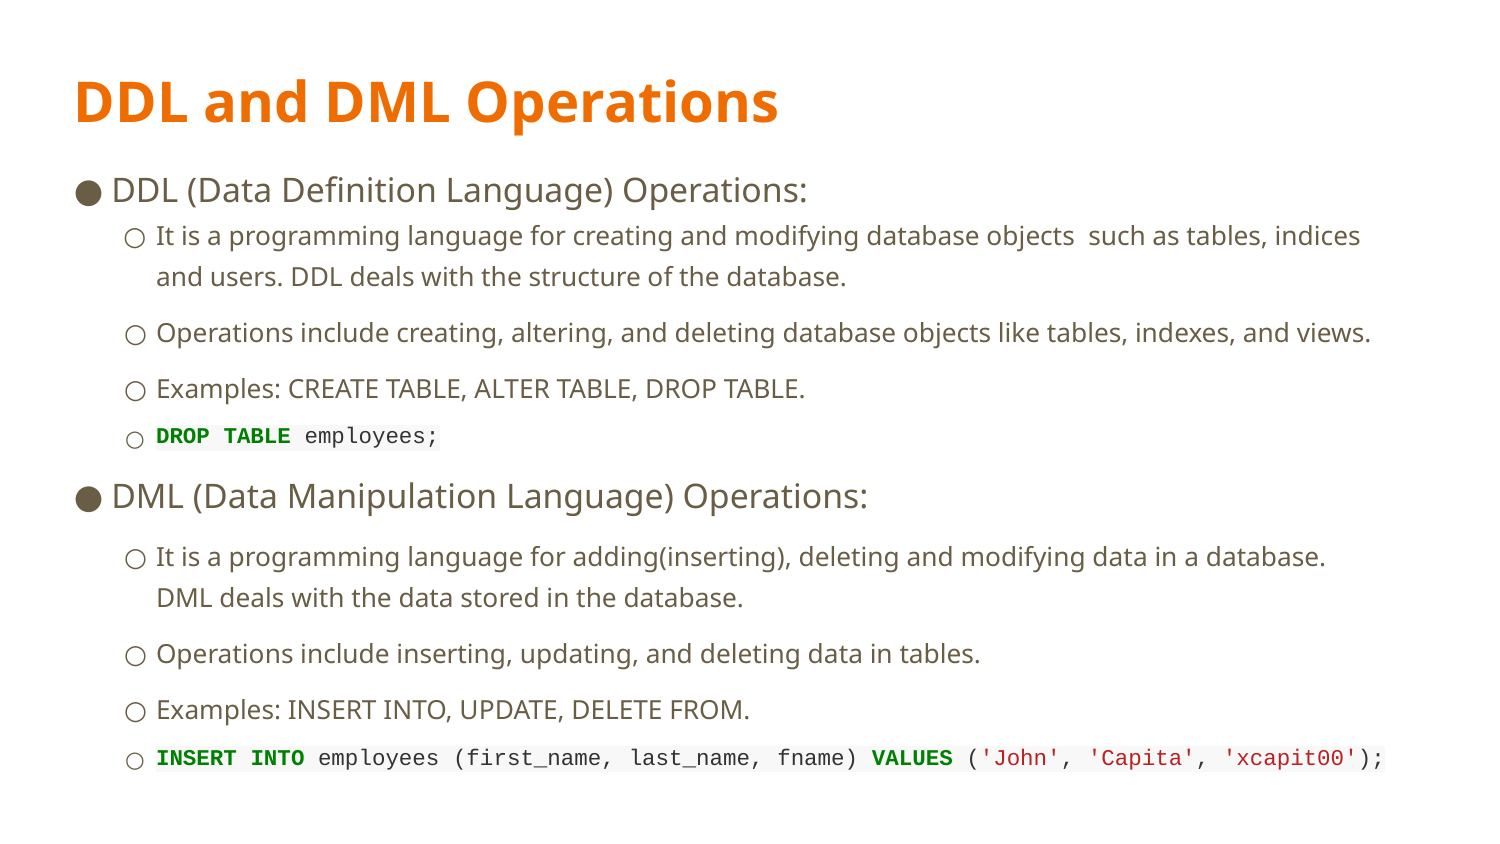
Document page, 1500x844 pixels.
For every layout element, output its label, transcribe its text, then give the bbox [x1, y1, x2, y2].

title DDL and DML Operations [62, 56, 856, 153]
list DDL (Data Definition Language) Operations: It is a programming language for creating and modifying database objects such as tables, indices and users. DDL deals with the structure of the database. Operations include creating, altering, and deleting database objects like tables, indexes, and views. Examples: CREATE TABLE, ALTER TABLE, DROP TABLE. DROP TABLE employees; DML (Data Manipulation Language) Operations: It is a programming language for adding(inserting), deleting and modifying data in a database. DML deals with the data stored in the database. Operations include inserting, updating, and deleting data in tables. Examples: INSERT INTO, UPDATE, DELETE FROM. INSERT INTO employees (first_name, last_name, fname) VALUES ('John', 'Capita', 'xcapit00'); [62, 153, 1402, 810]
